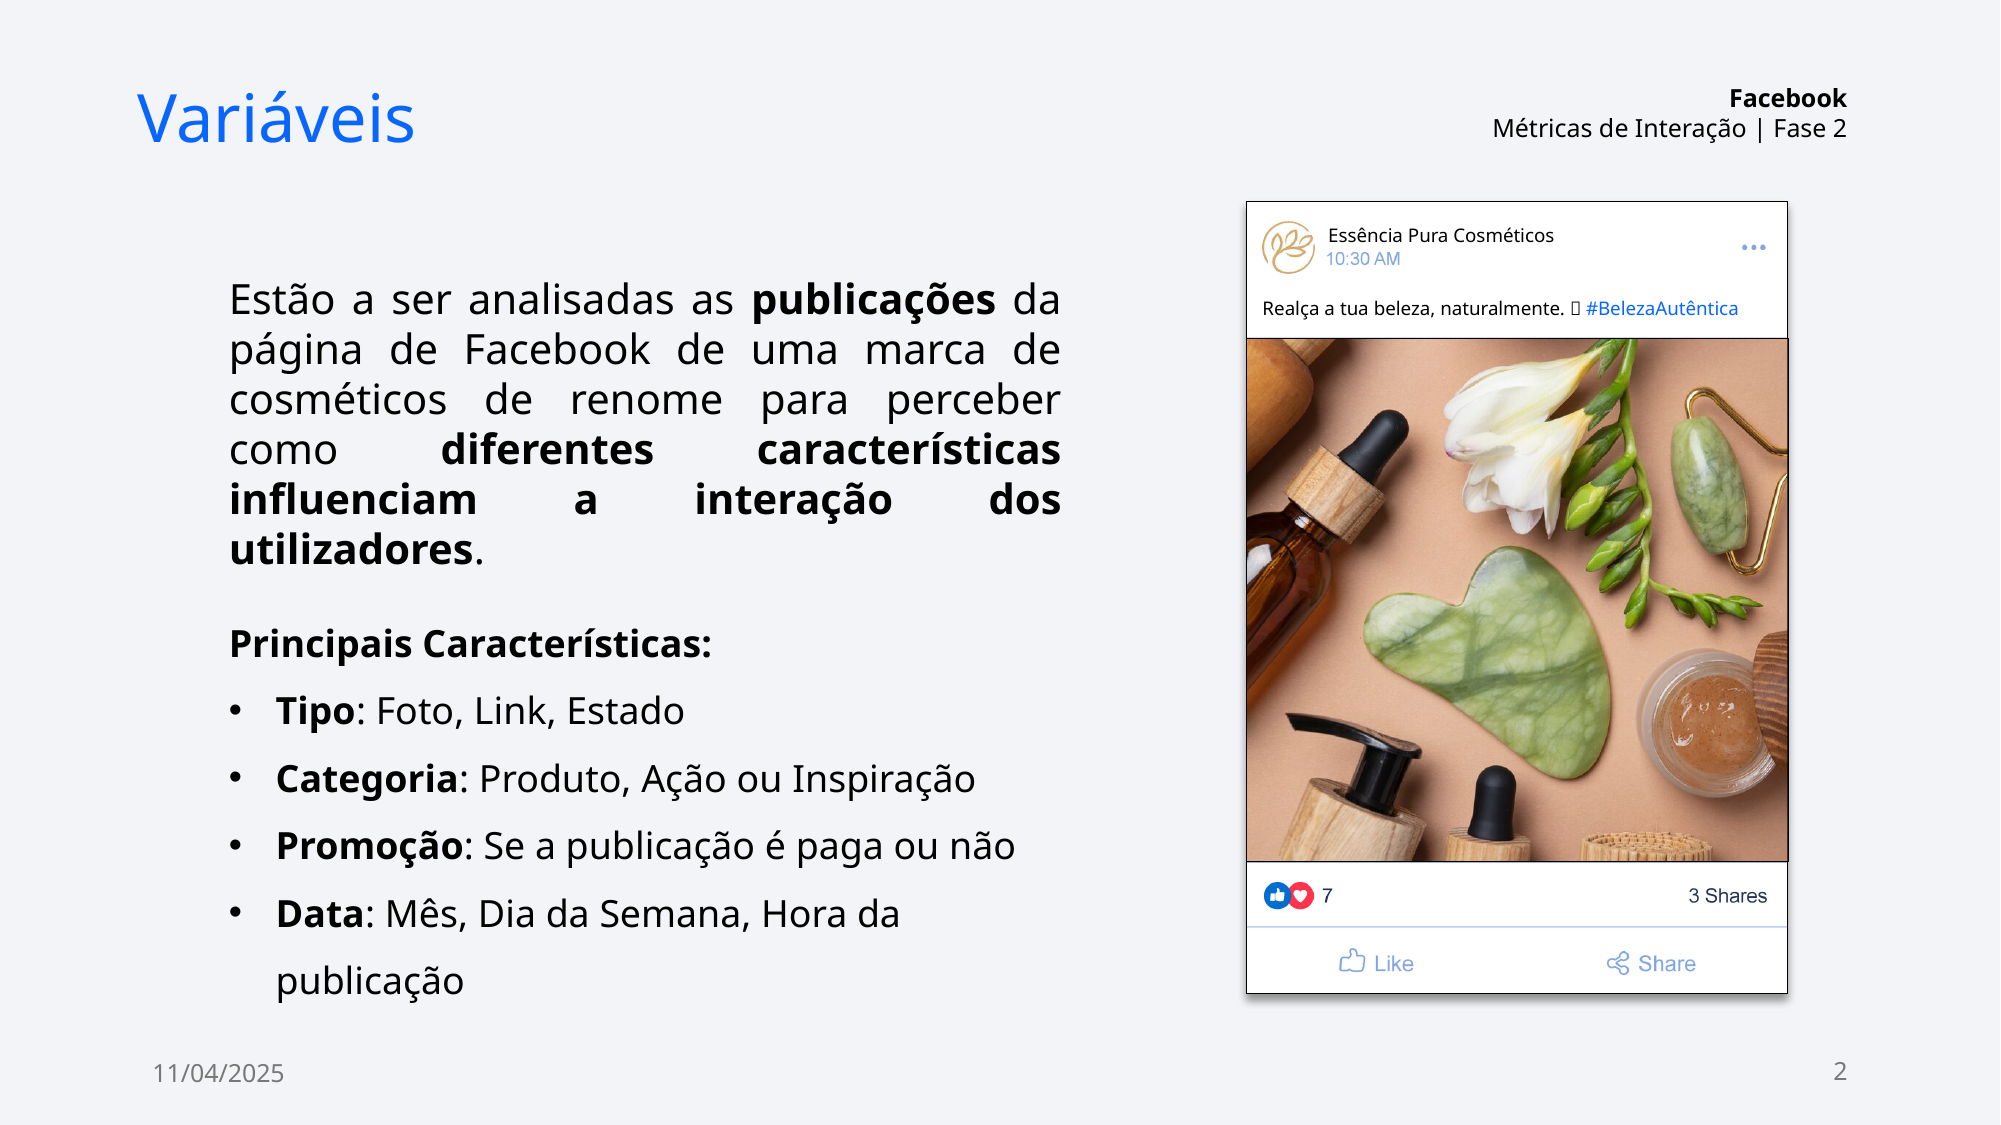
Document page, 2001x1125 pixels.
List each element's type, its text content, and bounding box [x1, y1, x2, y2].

text_box Variáveis [137, 74, 1000, 150]
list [1246, 862, 1789, 995]
picture [1246, 338, 1789, 862]
picture [1261, 220, 1316, 275]
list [1246, 201, 1789, 338]
text_box Facebook Métricas de Interação | Fase 2 [1399, 74, 1863, 150]
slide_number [137, 1042, 588, 1103]
text_box Principais Características: Tipo: Foto, Link, Estado Categoria: Produto, Ação ou Inspiração Promoção: Se a publicação é paga ou não Data: Mês, Dia da Semana, Hora da publicação [214, 589, 1077, 1010]
text_box Estão a ser analisadas as publicações da página de Facebook de uma marca de cosméticos de renome para perceber como diferentes características influenciam a interação dos utilizadores. [214, 265, 1077, 580]
slide_number 2 [1412, 1042, 1863, 1103]
